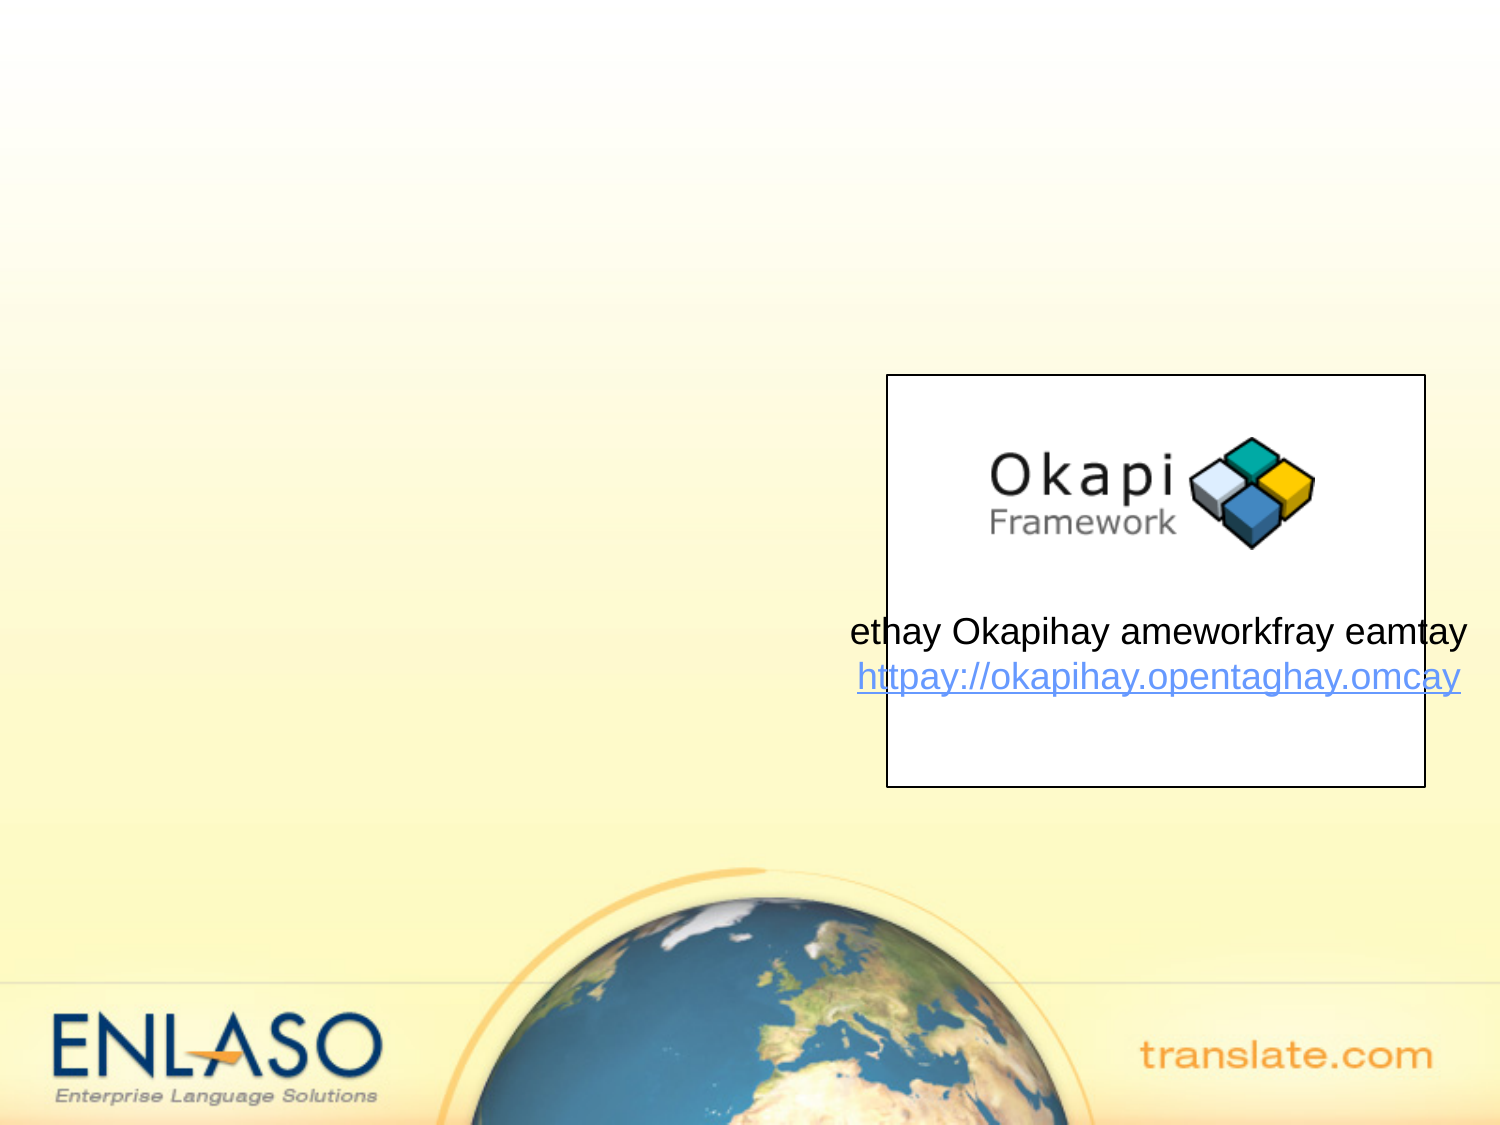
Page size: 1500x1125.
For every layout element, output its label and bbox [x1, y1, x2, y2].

text_box [887, 374, 1426, 788]
picture [0, 0, 1500, 1125]
